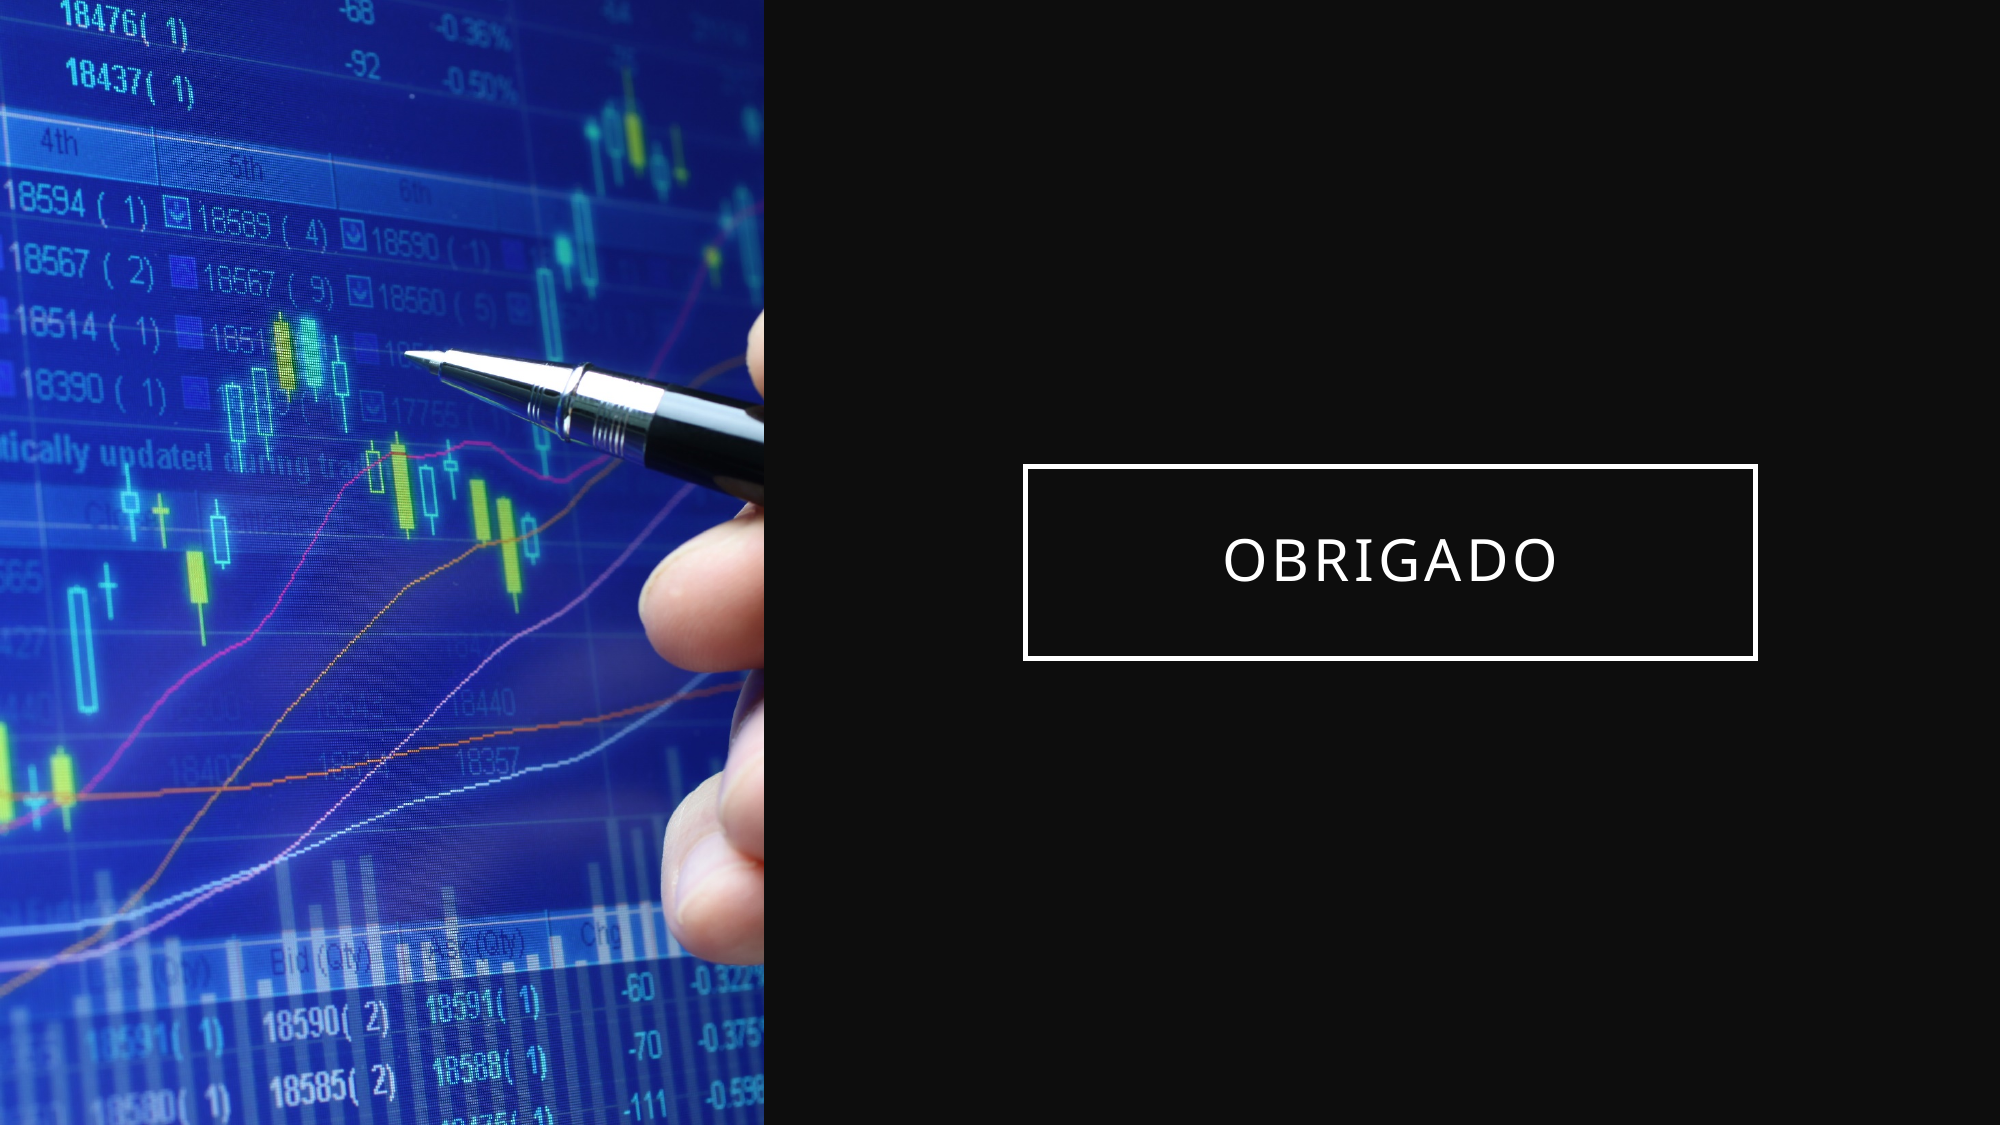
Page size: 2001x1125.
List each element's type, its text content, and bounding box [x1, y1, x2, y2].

picture [0, 0, 764, 1125]
title Obrigado [1023, 464, 1758, 661]
